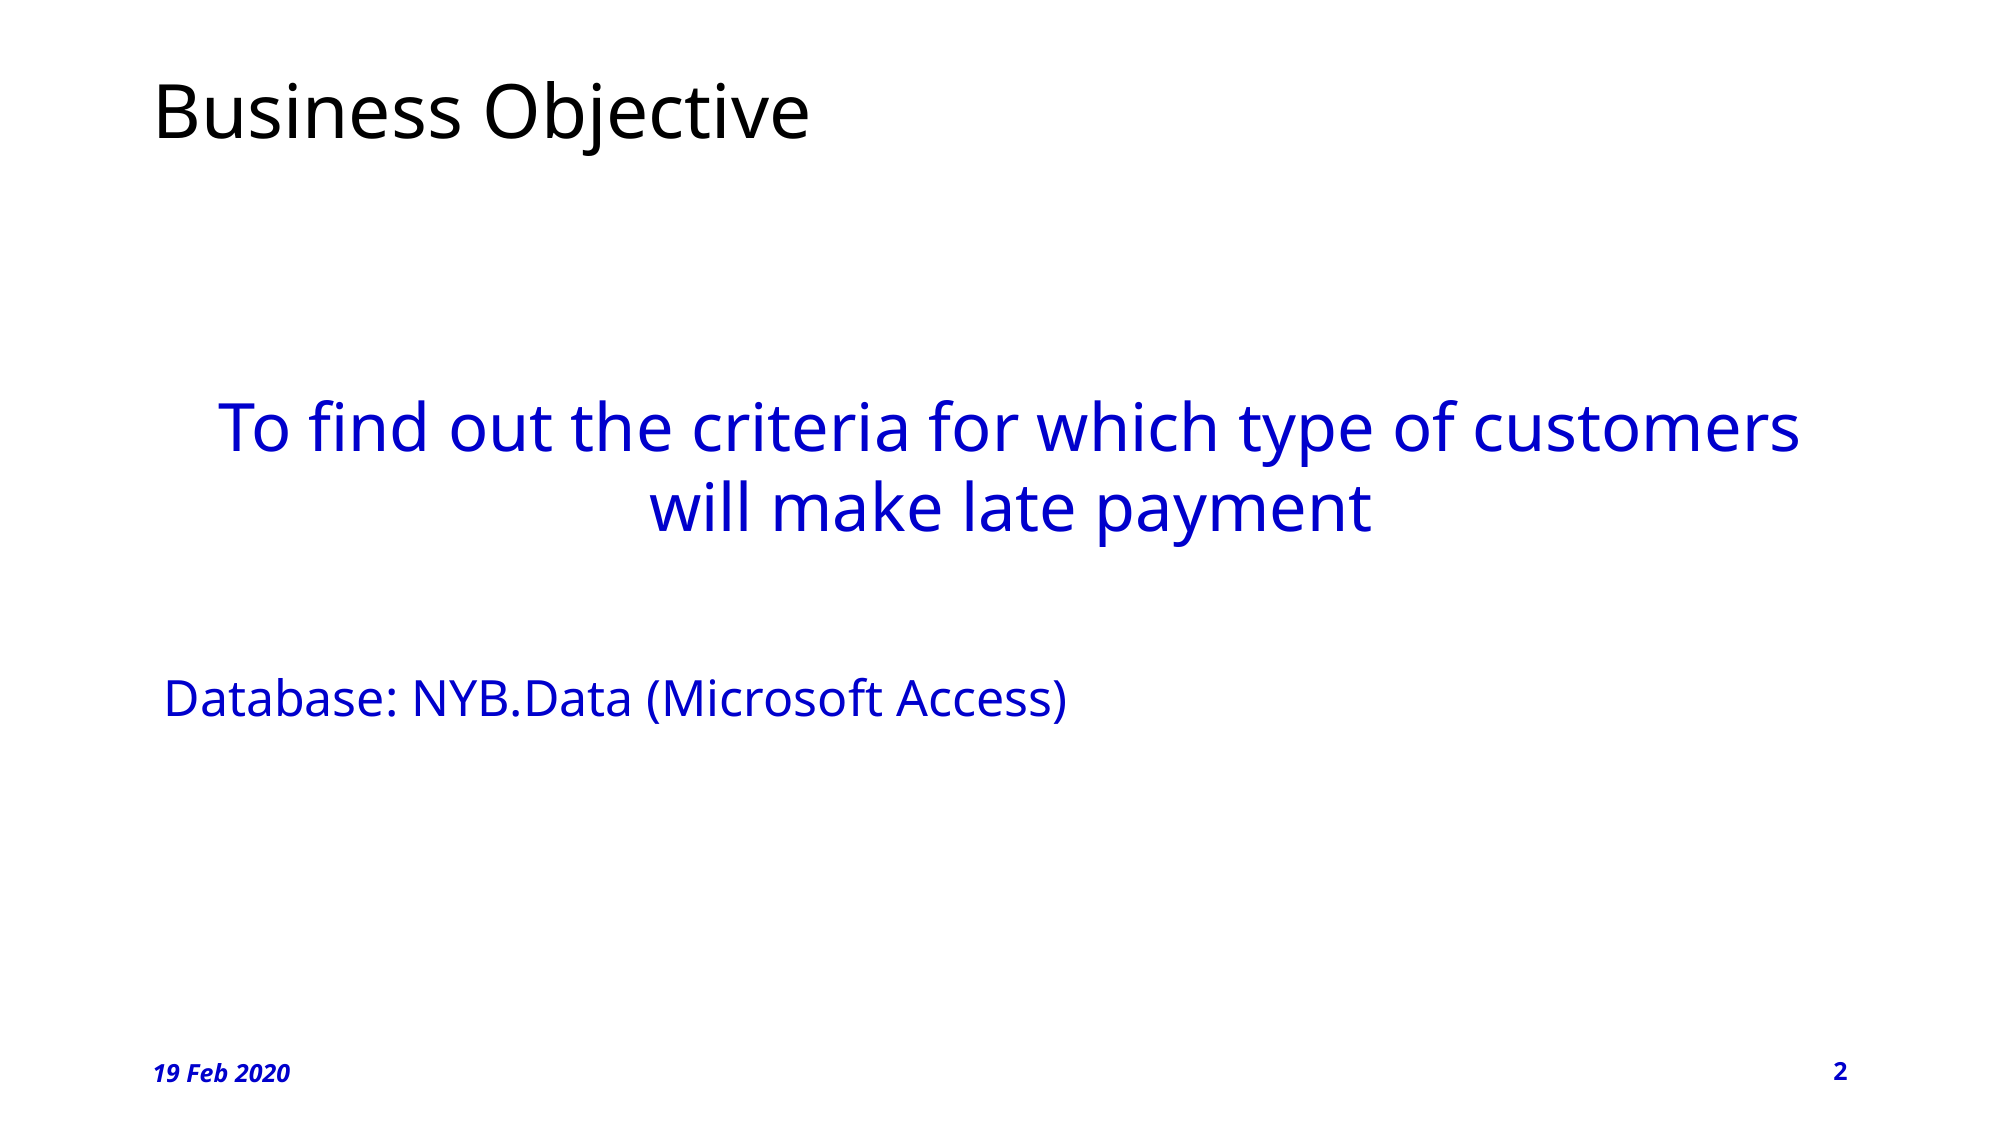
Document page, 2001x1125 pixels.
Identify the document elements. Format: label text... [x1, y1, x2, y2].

list To find out the criteria for which type of customers will make late payment Database: NYB.Data (Microsoft Access) [148, 198, 1874, 913]
title Business Objective [137, 59, 1863, 170]
slide_number 2 [1412, 1042, 1863, 1103]
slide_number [137, 1042, 588, 1103]
